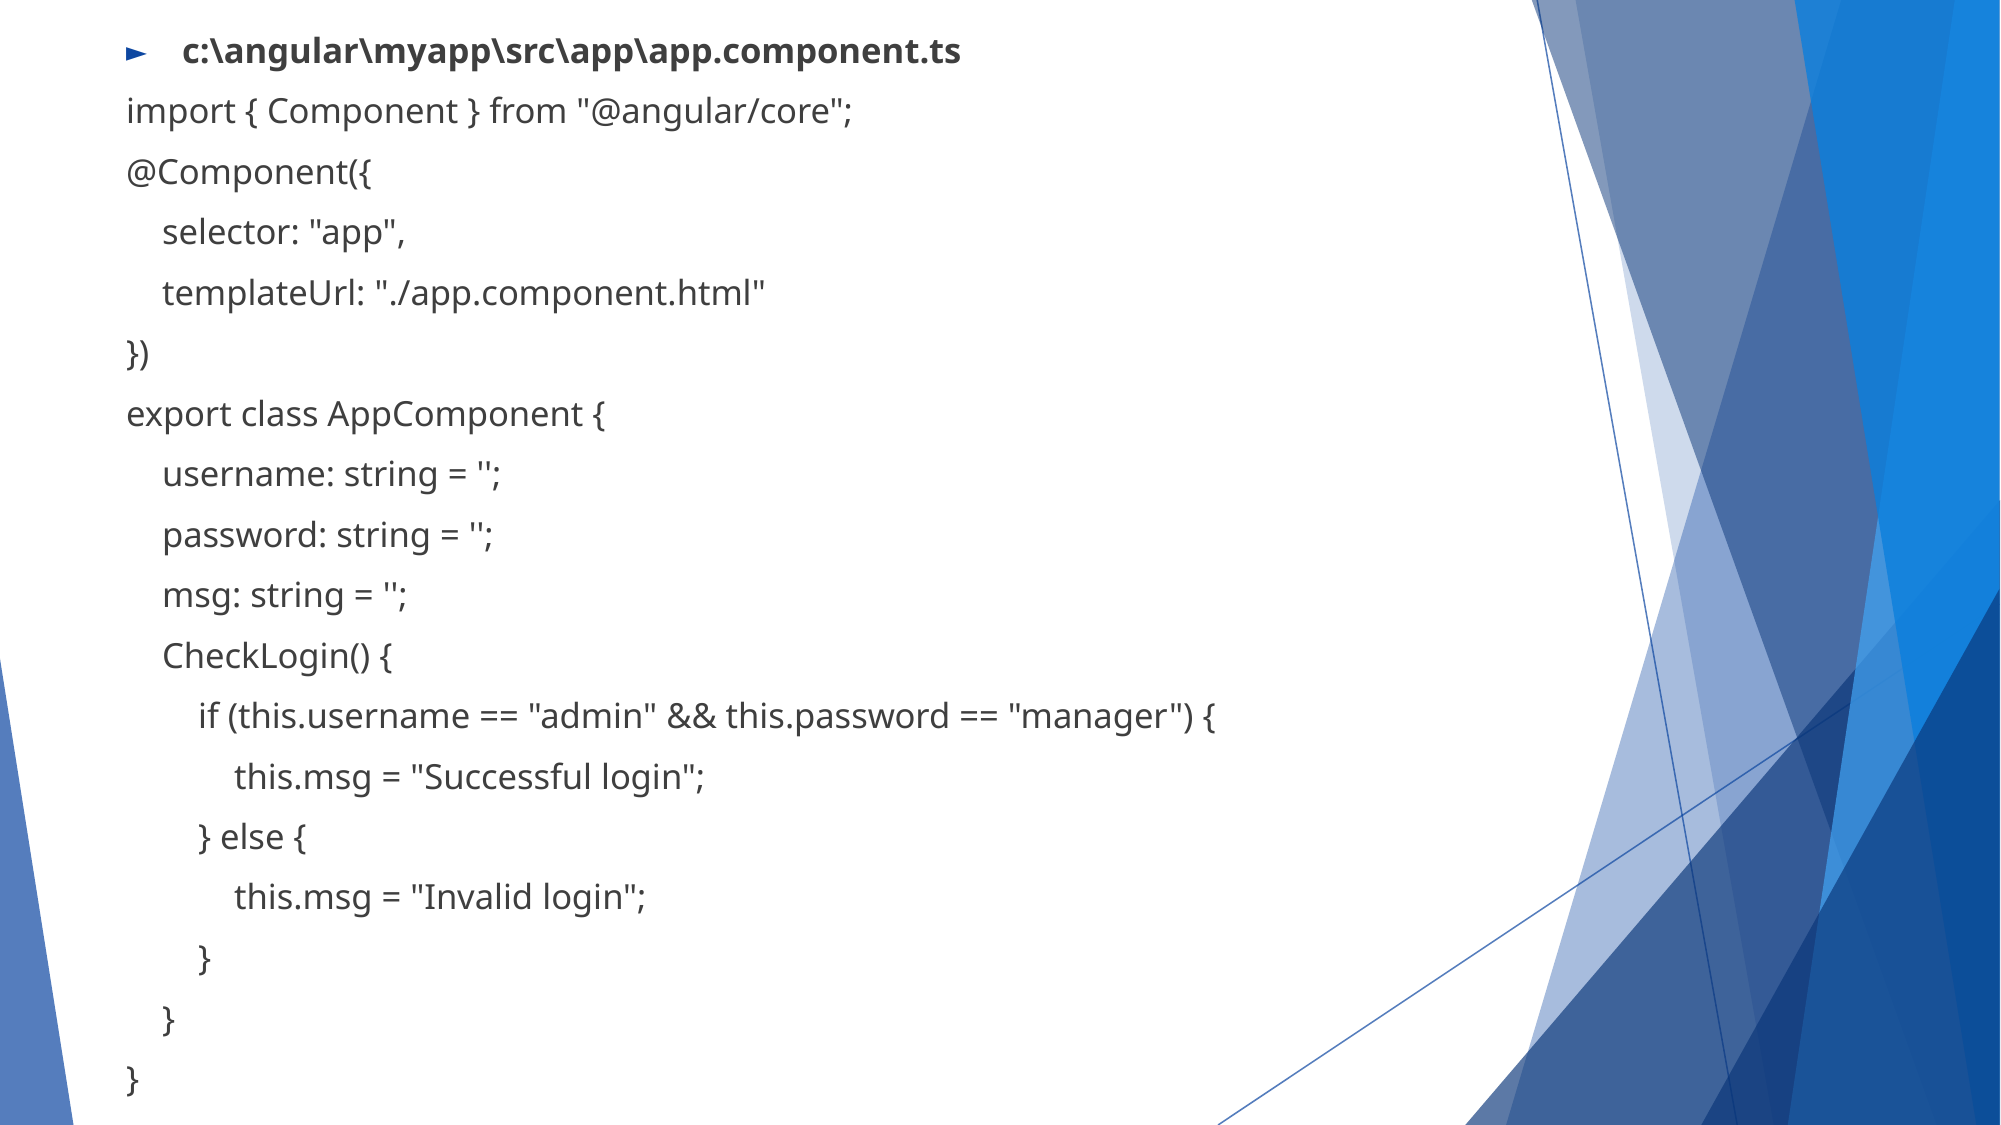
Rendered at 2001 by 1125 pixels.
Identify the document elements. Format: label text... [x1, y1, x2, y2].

list c:\angular\myapp\src\app\app.component.ts import { Component } from "@angular/core"; @Component({ selector: "app", templateUrl: "./app.component.html" }) export class AppComponent { username: string = ''; password: string = ''; msg: string = ''; CheckLogin() { if (this.username == "admin" && this.password == "manager") { this.msg = "Successful login"; } else { this.msg = "Invalid login"; } } } [111, 21, 1522, 1112]
